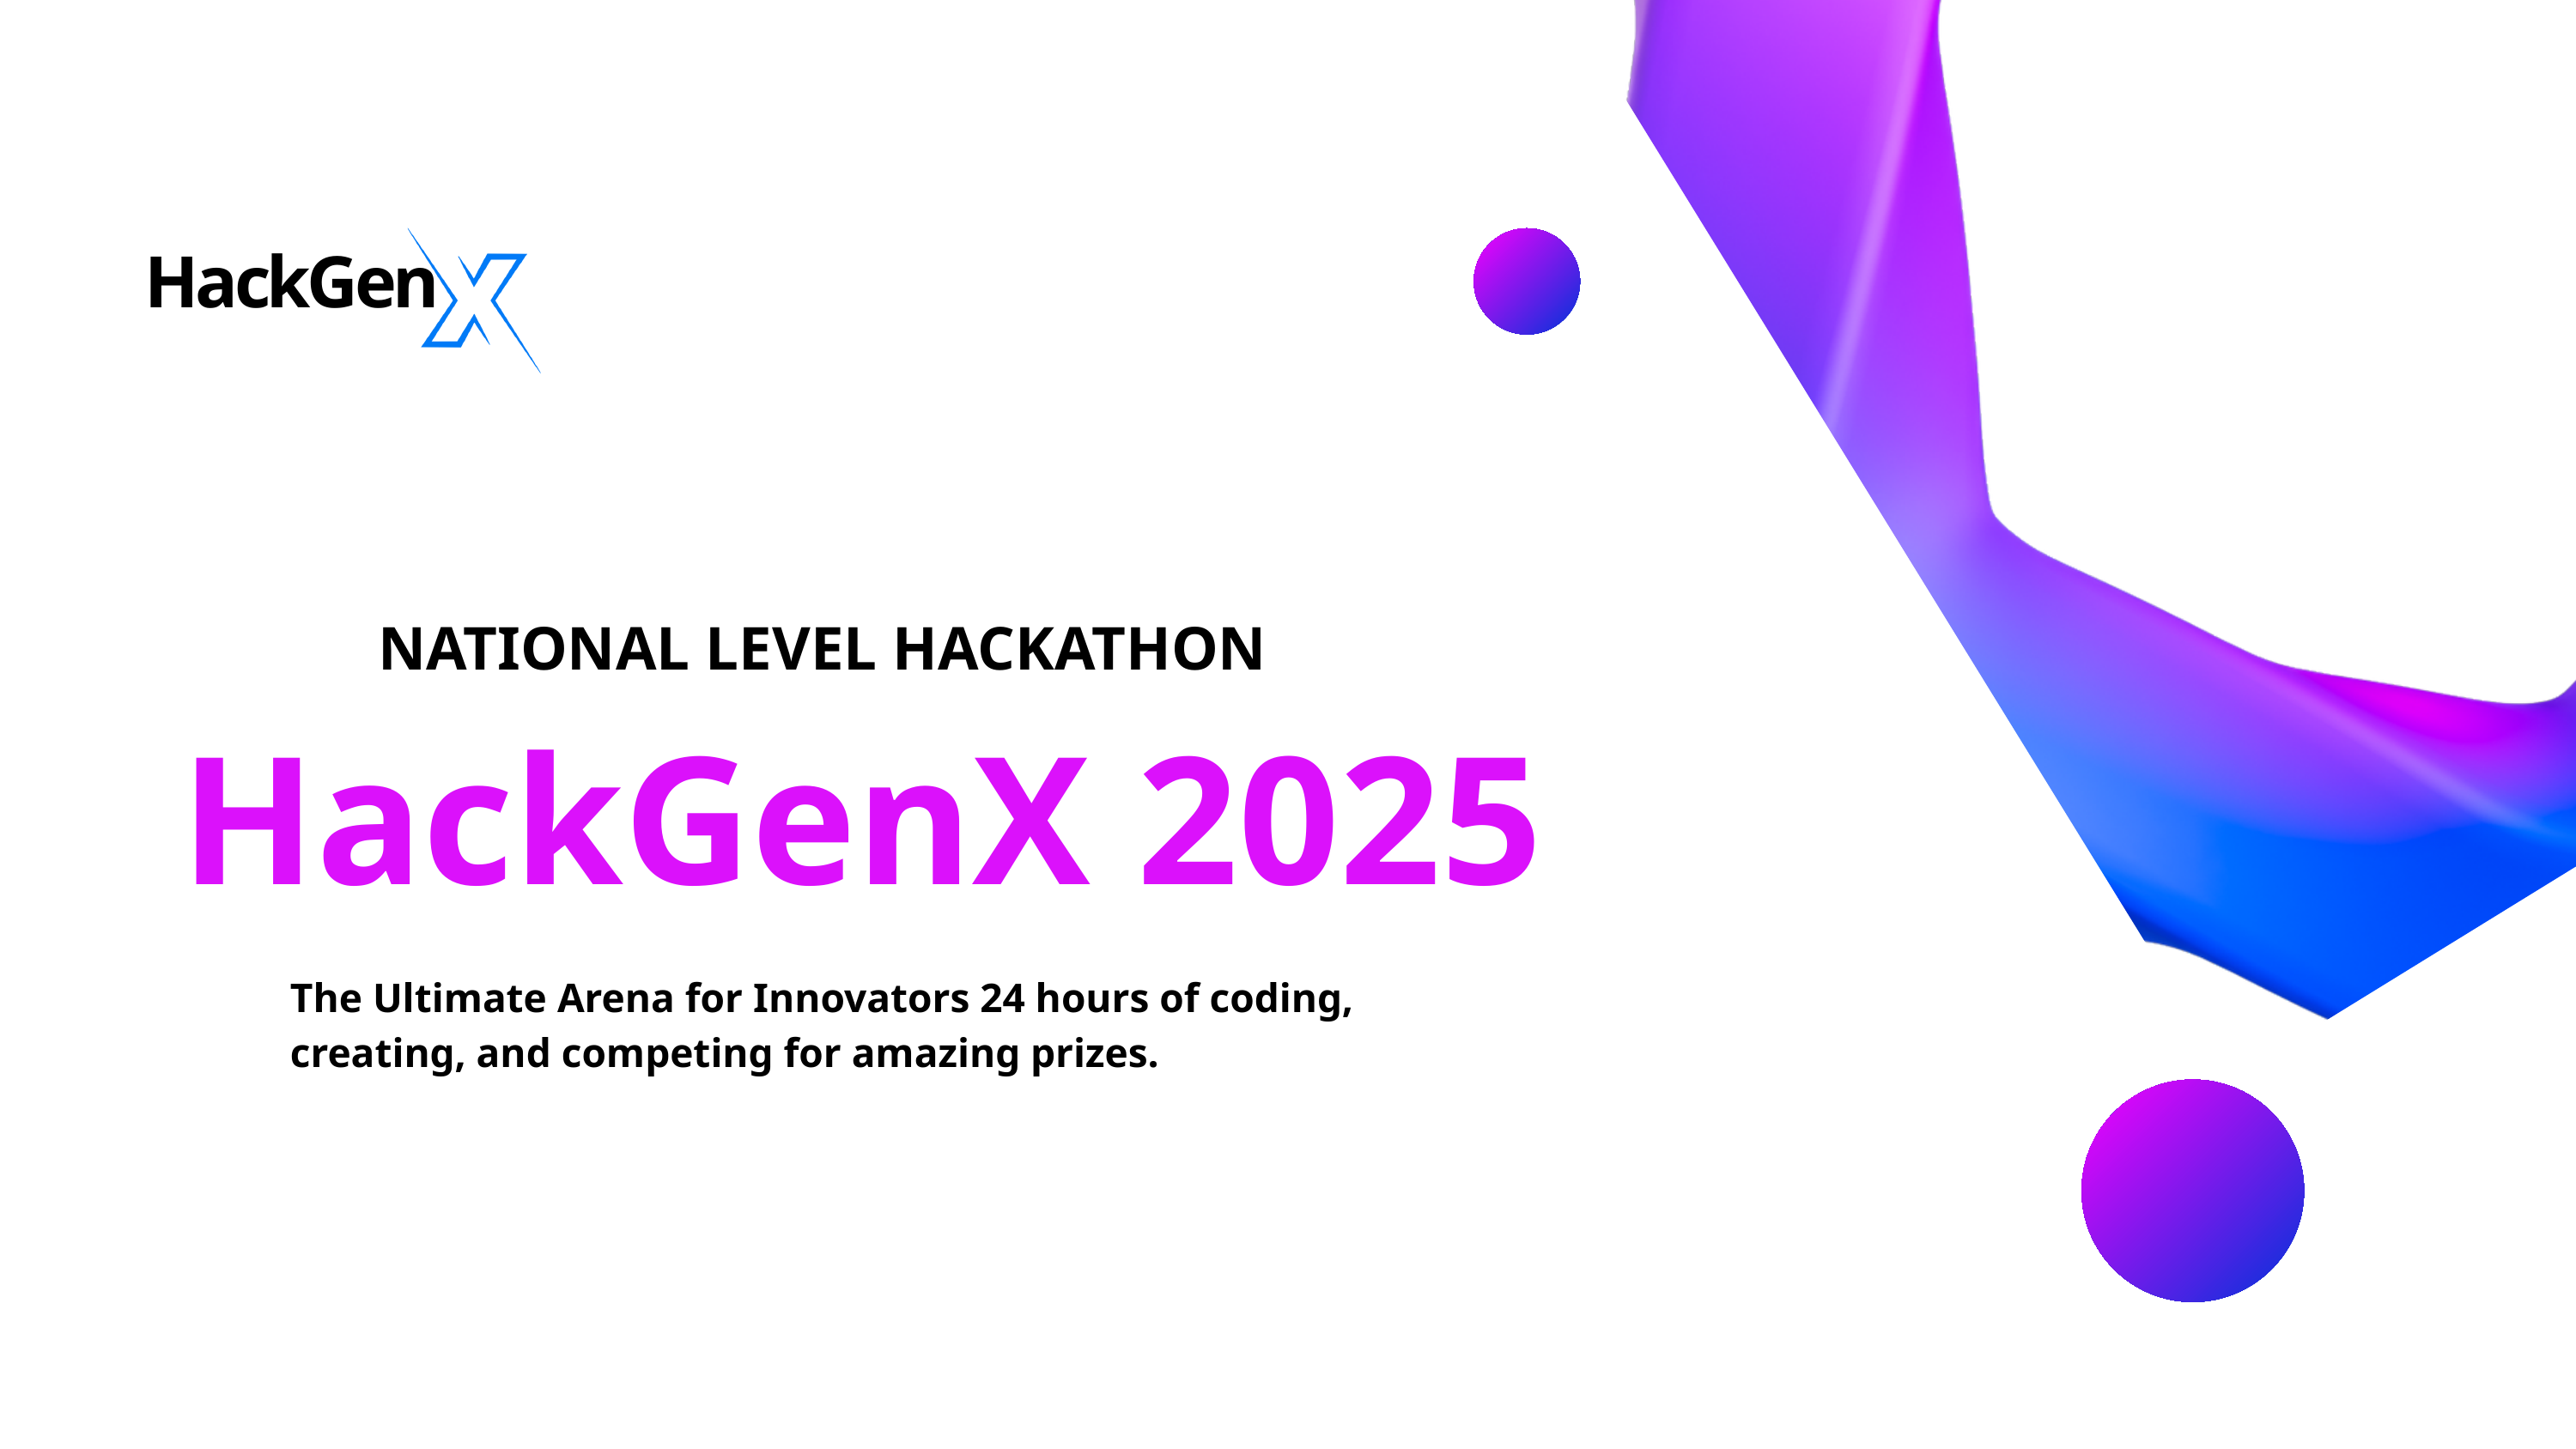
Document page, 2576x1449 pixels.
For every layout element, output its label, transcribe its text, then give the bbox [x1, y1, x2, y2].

text_box [1580, 0, 2576, 1078]
text_box NATIONAL LEVEL HACKATHON [378, 599, 1589, 848]
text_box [144, 227, 542, 373]
text_box HackGenX 2025 [180, 671, 1698, 920]
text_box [1473, 227, 1581, 335]
text_box The Ultimate Arena for Innovators 24 hours of coding, creating, and competing for amazing prizes. [289, 965, 1378, 1131]
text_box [2081, 1079, 2305, 1302]
